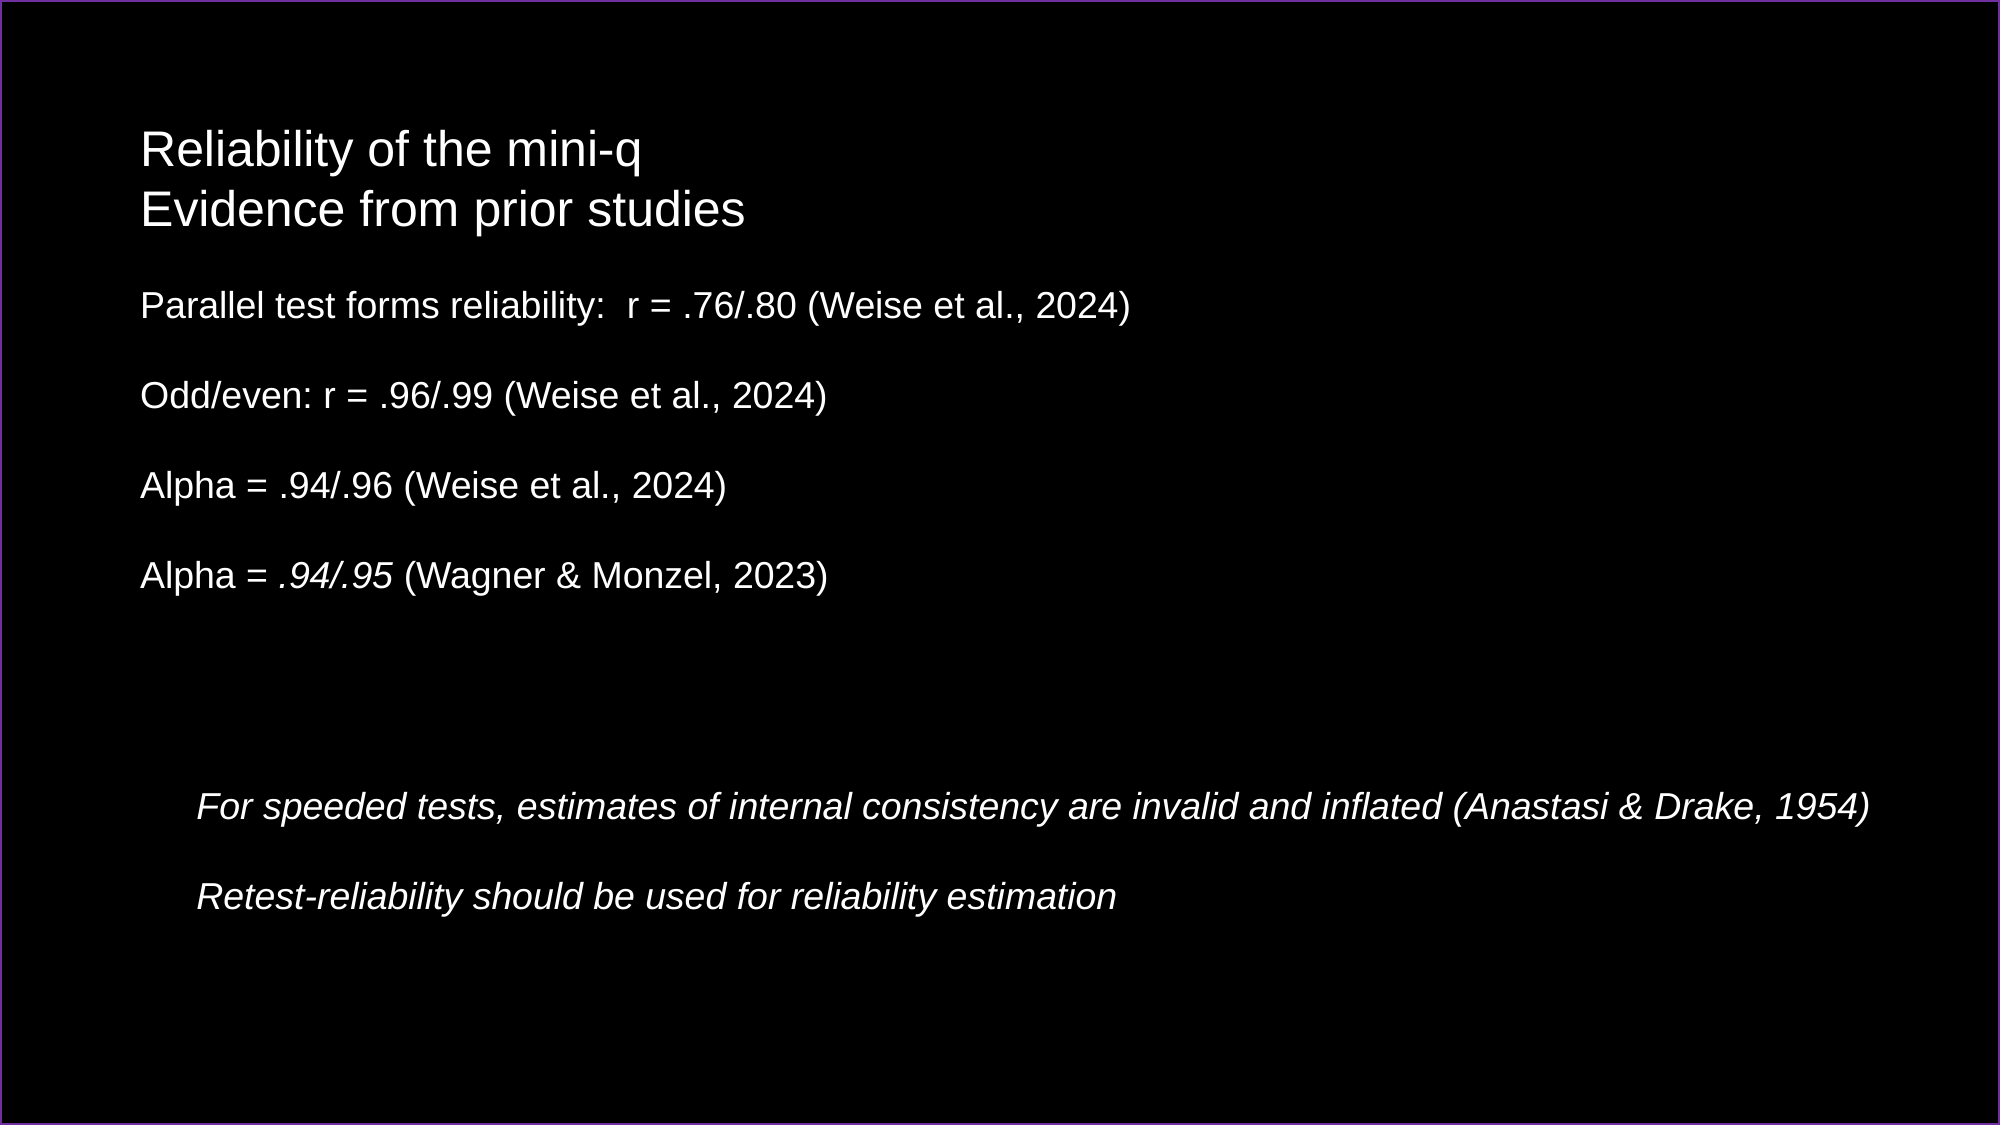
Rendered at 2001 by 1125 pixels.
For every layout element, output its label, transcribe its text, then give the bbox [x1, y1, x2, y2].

text_box [0, 0, 2000, 1125]
text_box For speeded tests, estimates of internal consistency are invalid and inflated (Anastasi & Drake, 1954) Retest-reliability should be used for reliability estimation [181, 774, 1955, 970]
text_box Reliability of the mini-q Evidence from prior studies Parallel test forms reliability: r = .76/.80 (Weise et al., 2024) Odd/even: r = .96/.99 (Weise et al., 2024) Alpha = .94/.96 (Weise et al., 2024) Alpha = .94/.95 (Wagner & Monzel, 2023) [125, 108, 1444, 739]
